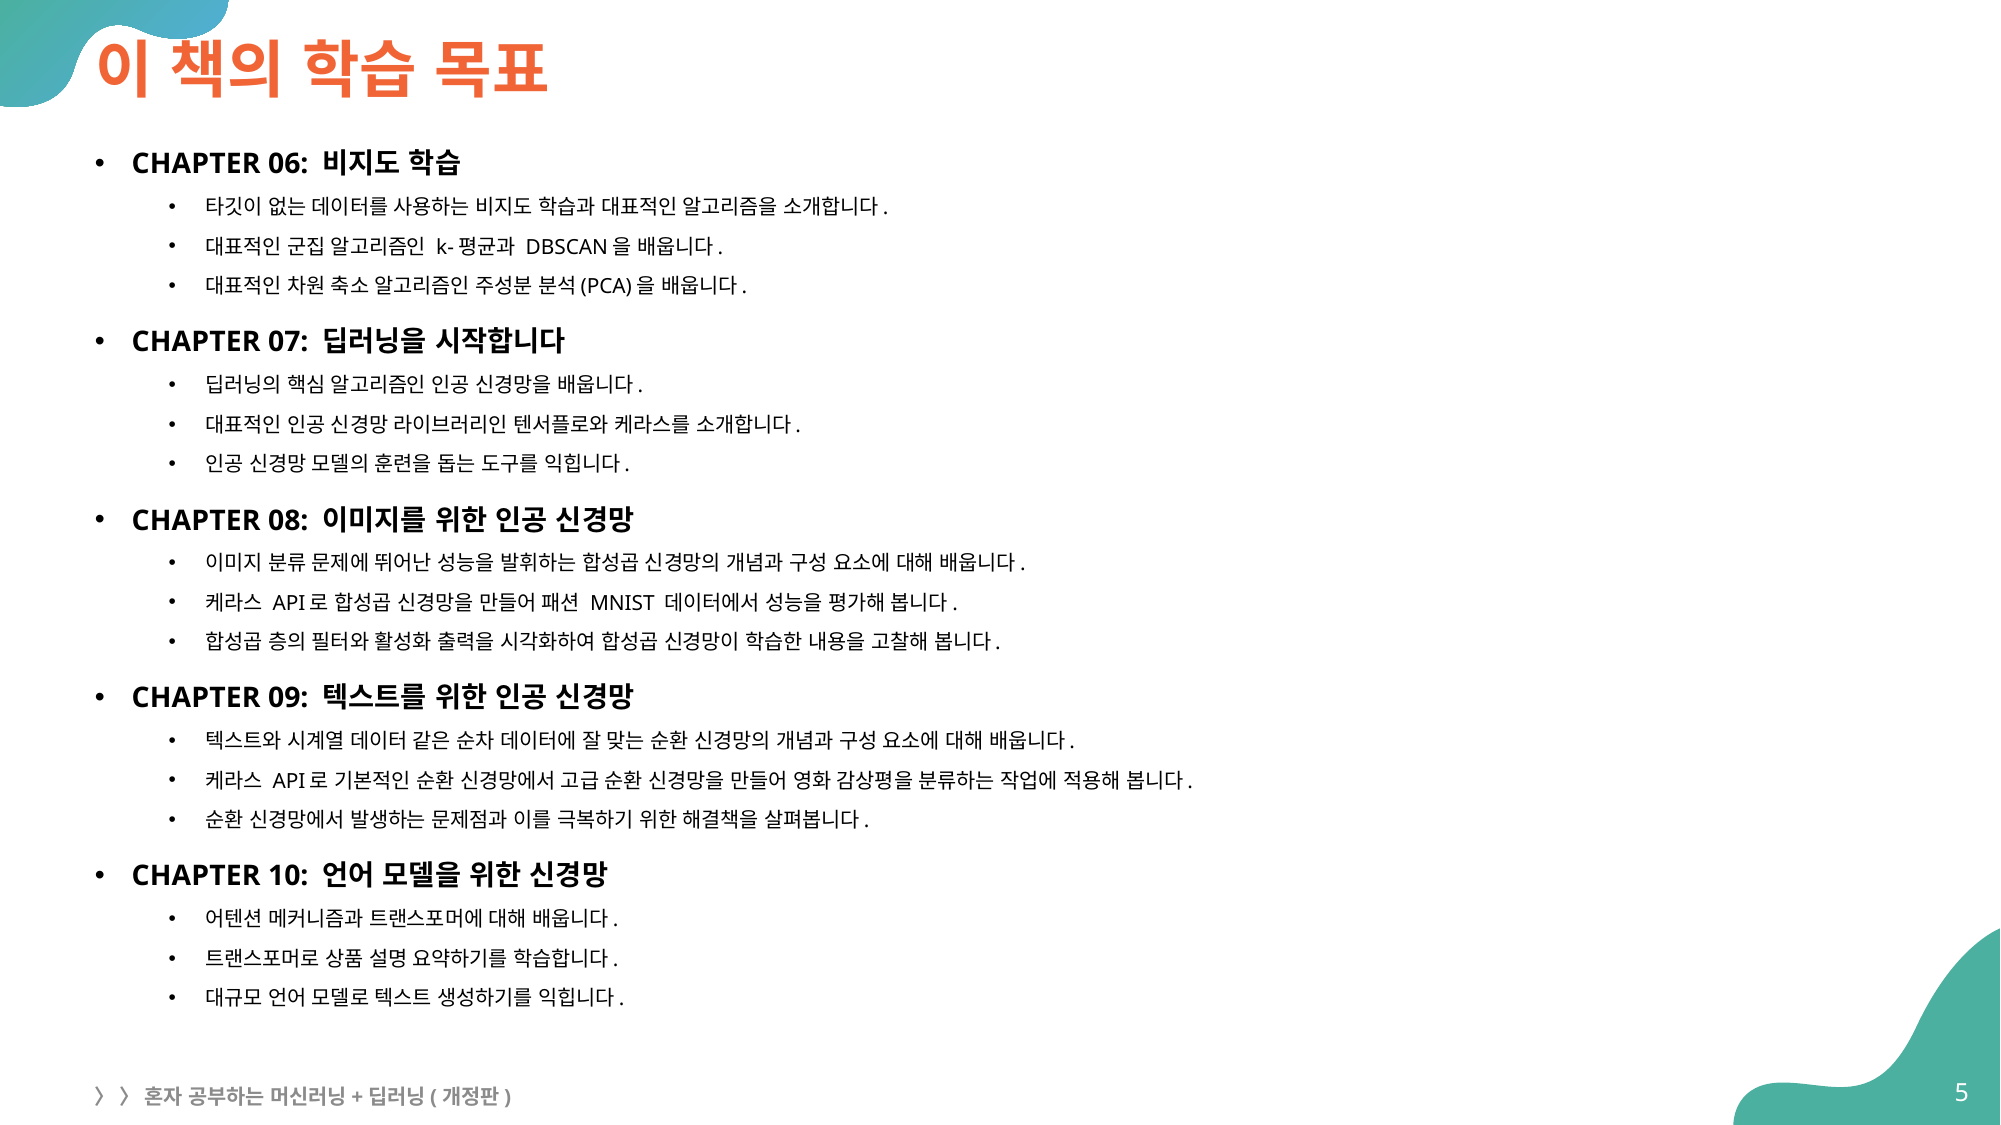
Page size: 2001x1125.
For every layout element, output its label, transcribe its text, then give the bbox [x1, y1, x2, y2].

text_box CHAPTER 06: 비지도 학습 타깃이 없는 데이터를 사용하는 비지도 학습과 대표적인 알고리즘을 소개합니다. 대표적인 군집 알고리즘인 k-평균과 DBSCAN을 배웁니다. 대표적인 차원 축소 알고리즘인 주성분 분석(PCA)을 배웁니다. CHAPTER 07: 딥러닝을 시작합니다 딥러닝의 핵심 알고리즘인 인공 신경망을 배웁니다. 대표적인 인공 신경망 라이브러리인 텐서플로와 케라스를 소개합니다. 인공 신경망 모델의 훈련을 돕는 도구를 익힙니다. CHAPTER 08: 이미지를 위한 인공 신경망 이미지 분류 문제에 뛰어난 성능을 발휘하는 합성곱 신경망의 개념과 구성 요소에 대해 배웁니다. 케라스 API로 합성곱 신경망을 만들어 패션 MNIST 데이터에서 성능을 평가해 봅니다. 합성곱 층의 필터와 활성화 출력을 시각화하여 합성곱 신경망이 학습한 내용을 고찰해 봅니다. CHAPTER 09: 텍스트를 위한 인공 신경망 텍스트와 시계열 데이터 같은 순차 데이터에 잘 맞는 순환 신경망의 개념과 구성 요소에 대해 배웁니다. 케라스 API로 기본적인 순환 신경망에서 고급 순환 신경망을 만들어 영화 감상평을 분류하는 작업에 적용해 봅니다. 순환 신경망에서 발생하는 문제점과 이를 극복하기 위한 해결책을 살펴봅니다. CHAPTER 10: 언어 모델을 위한 신경망 어텐션 메커니즘과 트랜스포머에 대해 배웁니다. 트랜스포머로 상품 설명 요약하기를 학습합니다. 대규모 언어 모델로 텍스트 생성하기를 익힙니다. [79, 131, 1931, 1018]
slide_number 5 [1917, 1063, 1984, 1124]
title 이 책의 학습 목표 [79, 17, 1931, 128]
footer 〉 〉 혼자 공부하는 머신러닝+딥러닝(개정판) [79, 1078, 755, 1114]
